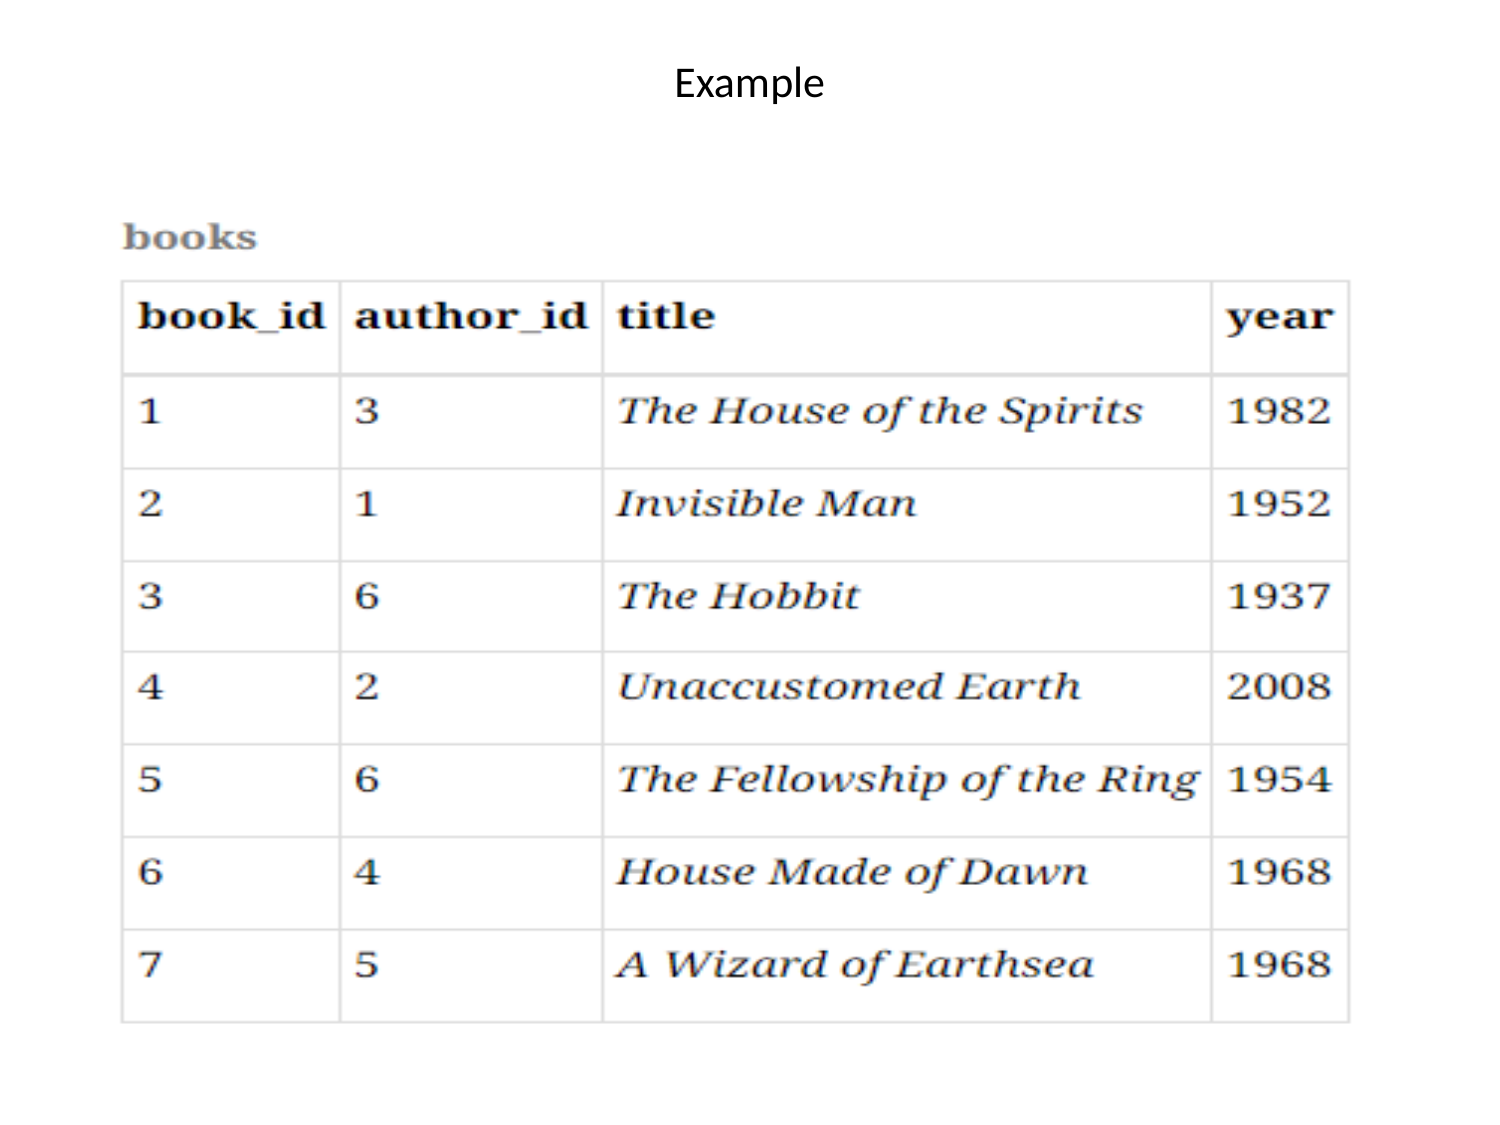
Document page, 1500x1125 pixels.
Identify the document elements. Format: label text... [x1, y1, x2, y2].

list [62, 199, 1411, 1046]
title Example [75, 45, 1425, 114]
